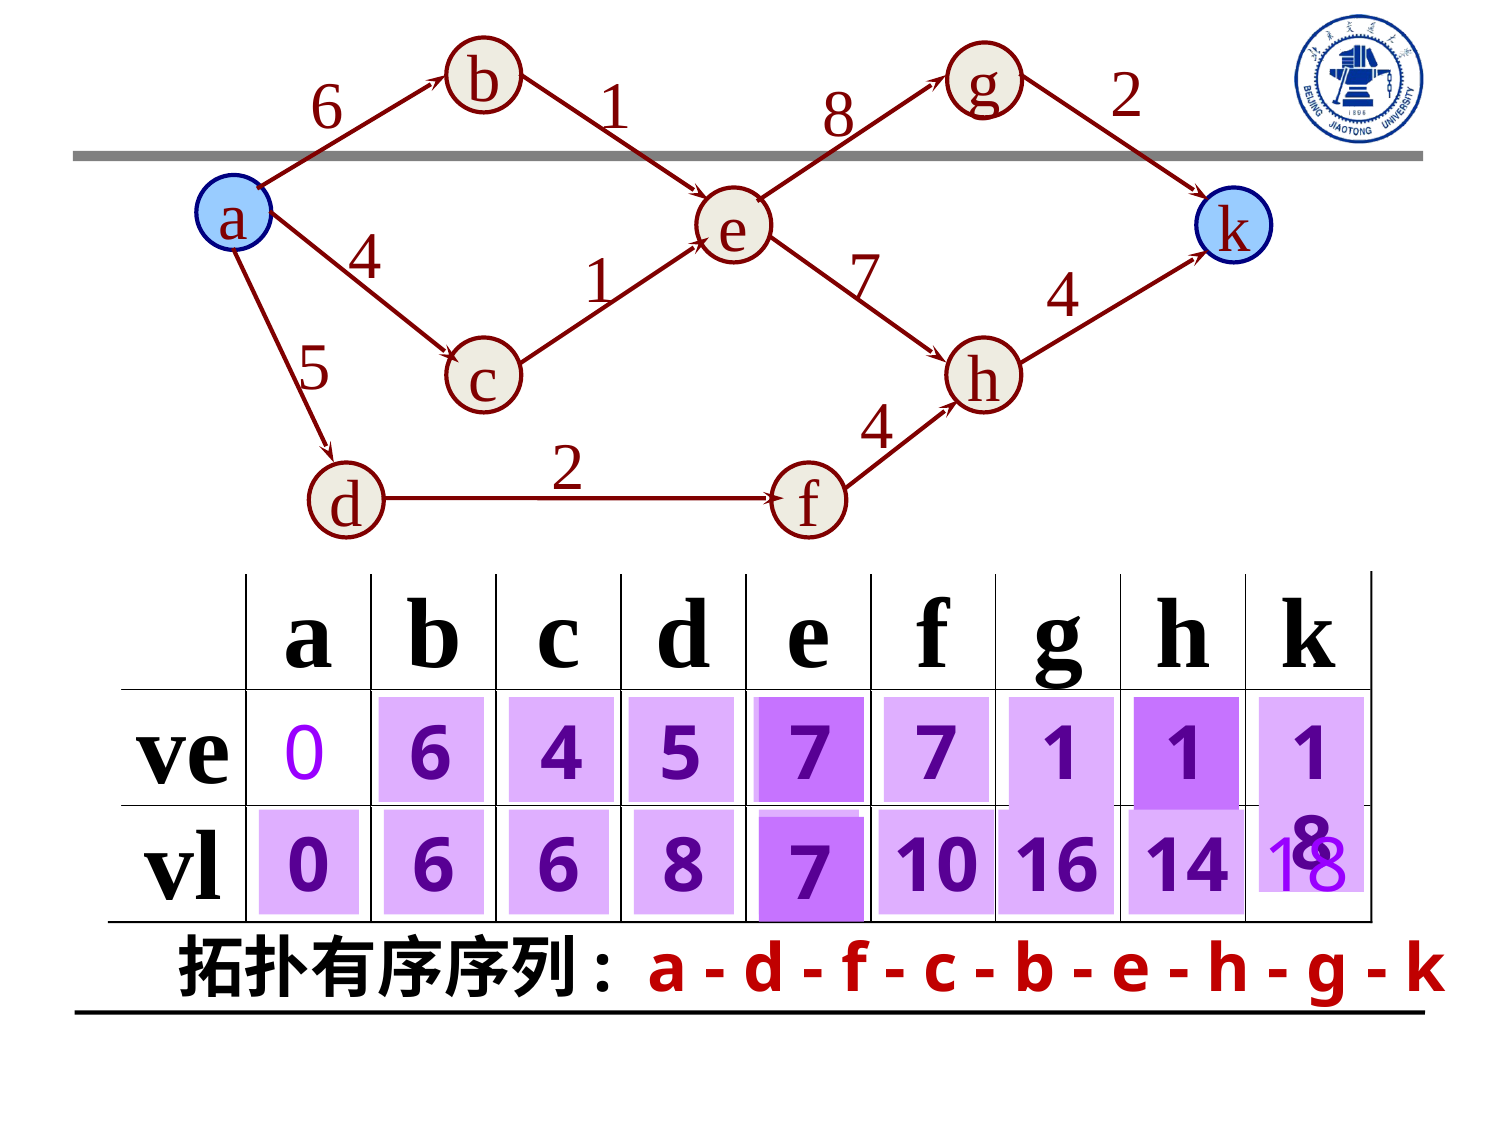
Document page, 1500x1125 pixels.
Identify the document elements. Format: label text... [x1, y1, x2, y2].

text_box k [1196, 187, 1272, 263]
text_box e [696, 187, 772, 263]
text_box b [446, 37, 522, 113]
text_box 7 [833, 224, 898, 320]
text_box h [946, 337, 1022, 413]
text_box [688, 183, 709, 200]
text_box [925, 75, 947, 92]
text_box [1187, 249, 1209, 266]
text_box [425, 75, 447, 91]
text_box [763, 491, 784, 505]
text_box c [446, 337, 522, 413]
text_box 1 [583, 54, 648, 150]
text_box 2 [1095, 42, 1159, 138]
text_box 4 [1031, 242, 1095, 338]
text_box [688, 237, 709, 255]
text_box 拓扑有序序列: a - d - f - c - b - e - h - g - k [162, 917, 1500, 1013]
picture [1294, 14, 1424, 144]
text_box a [196, 174, 272, 250]
text_box 1 [568, 228, 633, 323]
text_box 4 [333, 204, 398, 300]
text_box 2 [536, 415, 600, 511]
text_box [438, 344, 459, 363]
text_box [925, 345, 947, 363]
text_box [1188, 183, 1209, 200]
text_box [938, 399, 959, 418]
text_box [121, 573, 1371, 948]
text_box 8 [807, 62, 872, 158]
text_box 4 [845, 374, 909, 470]
text_box 5 [282, 315, 347, 411]
text_box f [771, 462, 847, 538]
text_box [319, 441, 334, 463]
text_box d [308, 462, 384, 538]
text_box 6 [295, 54, 359, 150]
text_box g [947, 42, 1023, 118]
